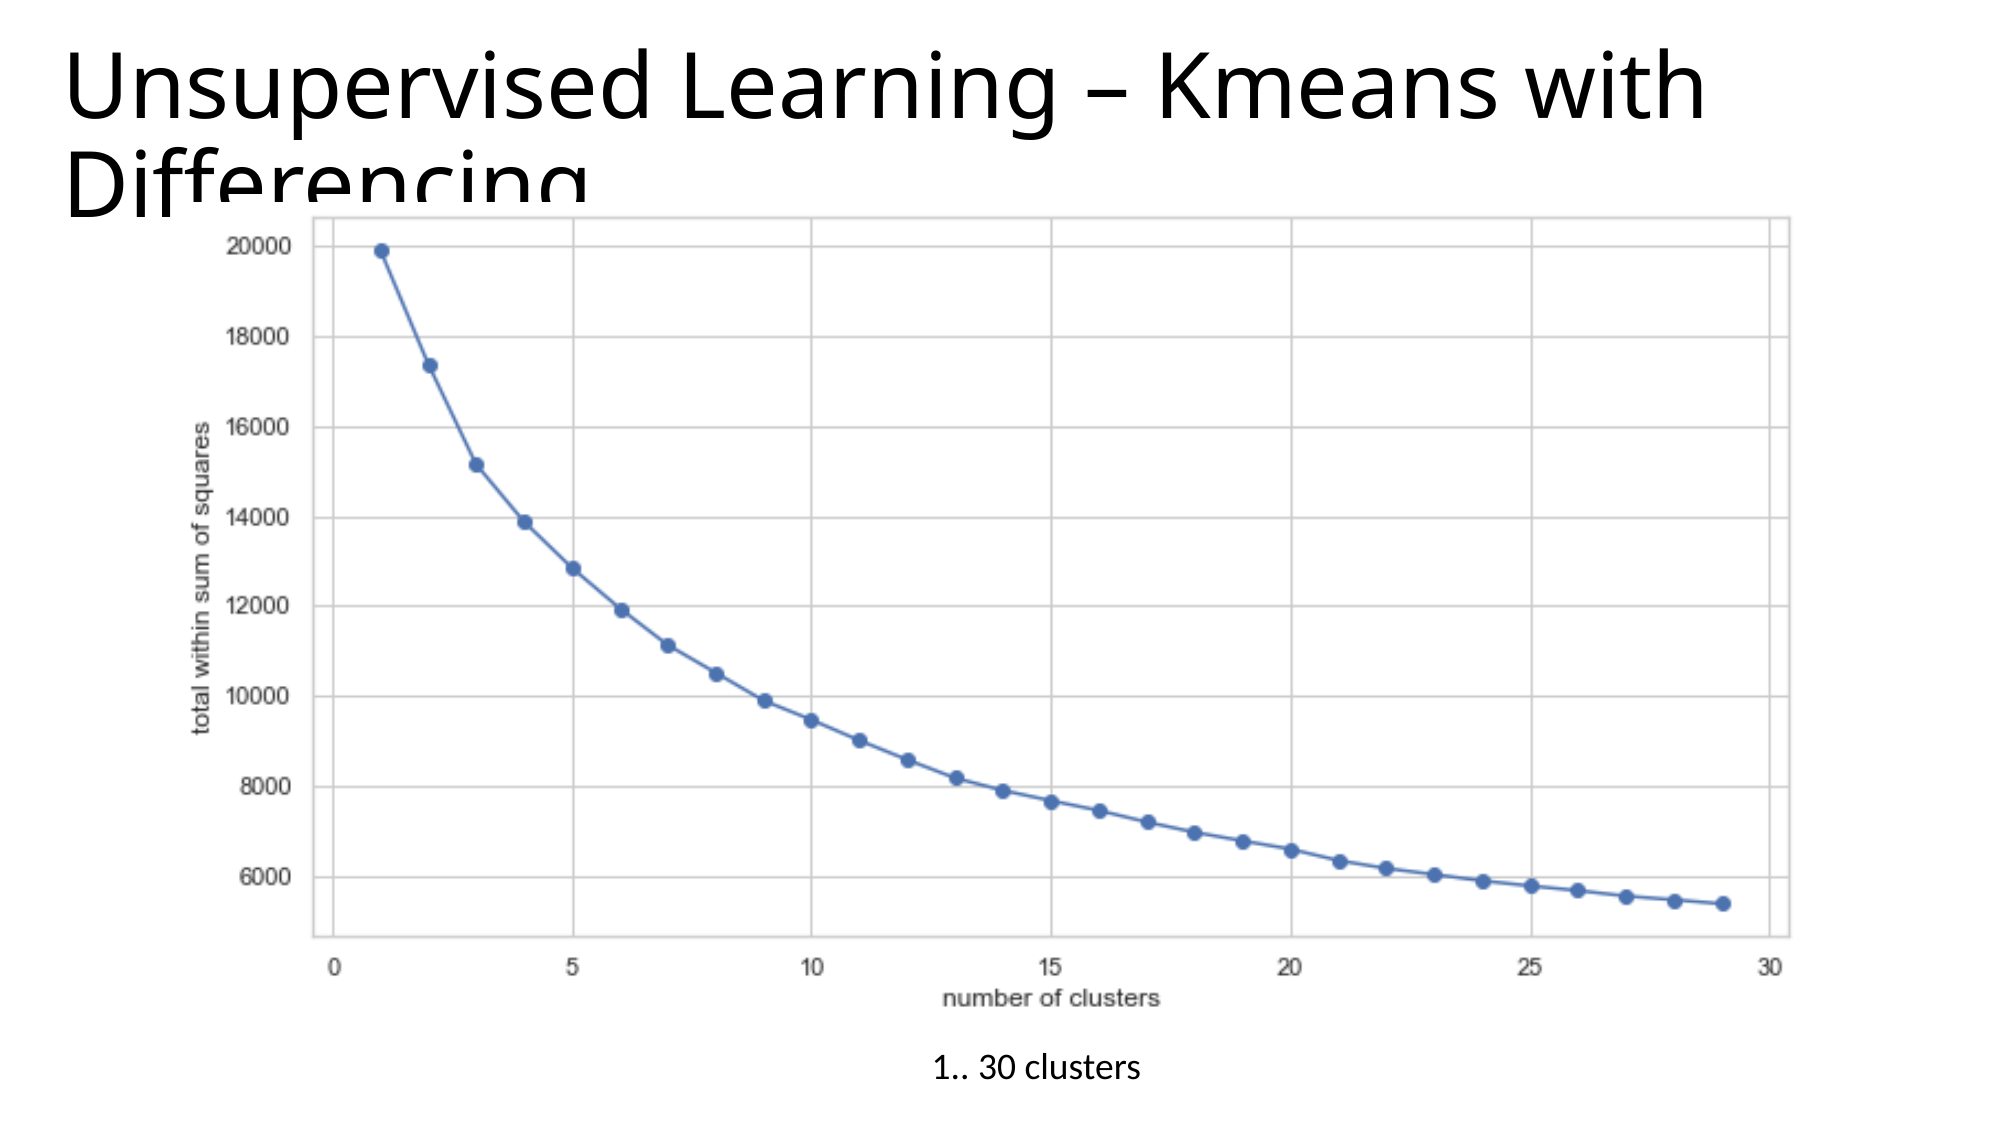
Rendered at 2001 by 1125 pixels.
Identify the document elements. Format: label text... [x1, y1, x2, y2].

text_box 1.. 30 clusters [916, 1034, 1157, 1095]
picture [171, 202, 1811, 1029]
title Unsupervised Learning – Kmeans with Differencing [47, 29, 2000, 247]
